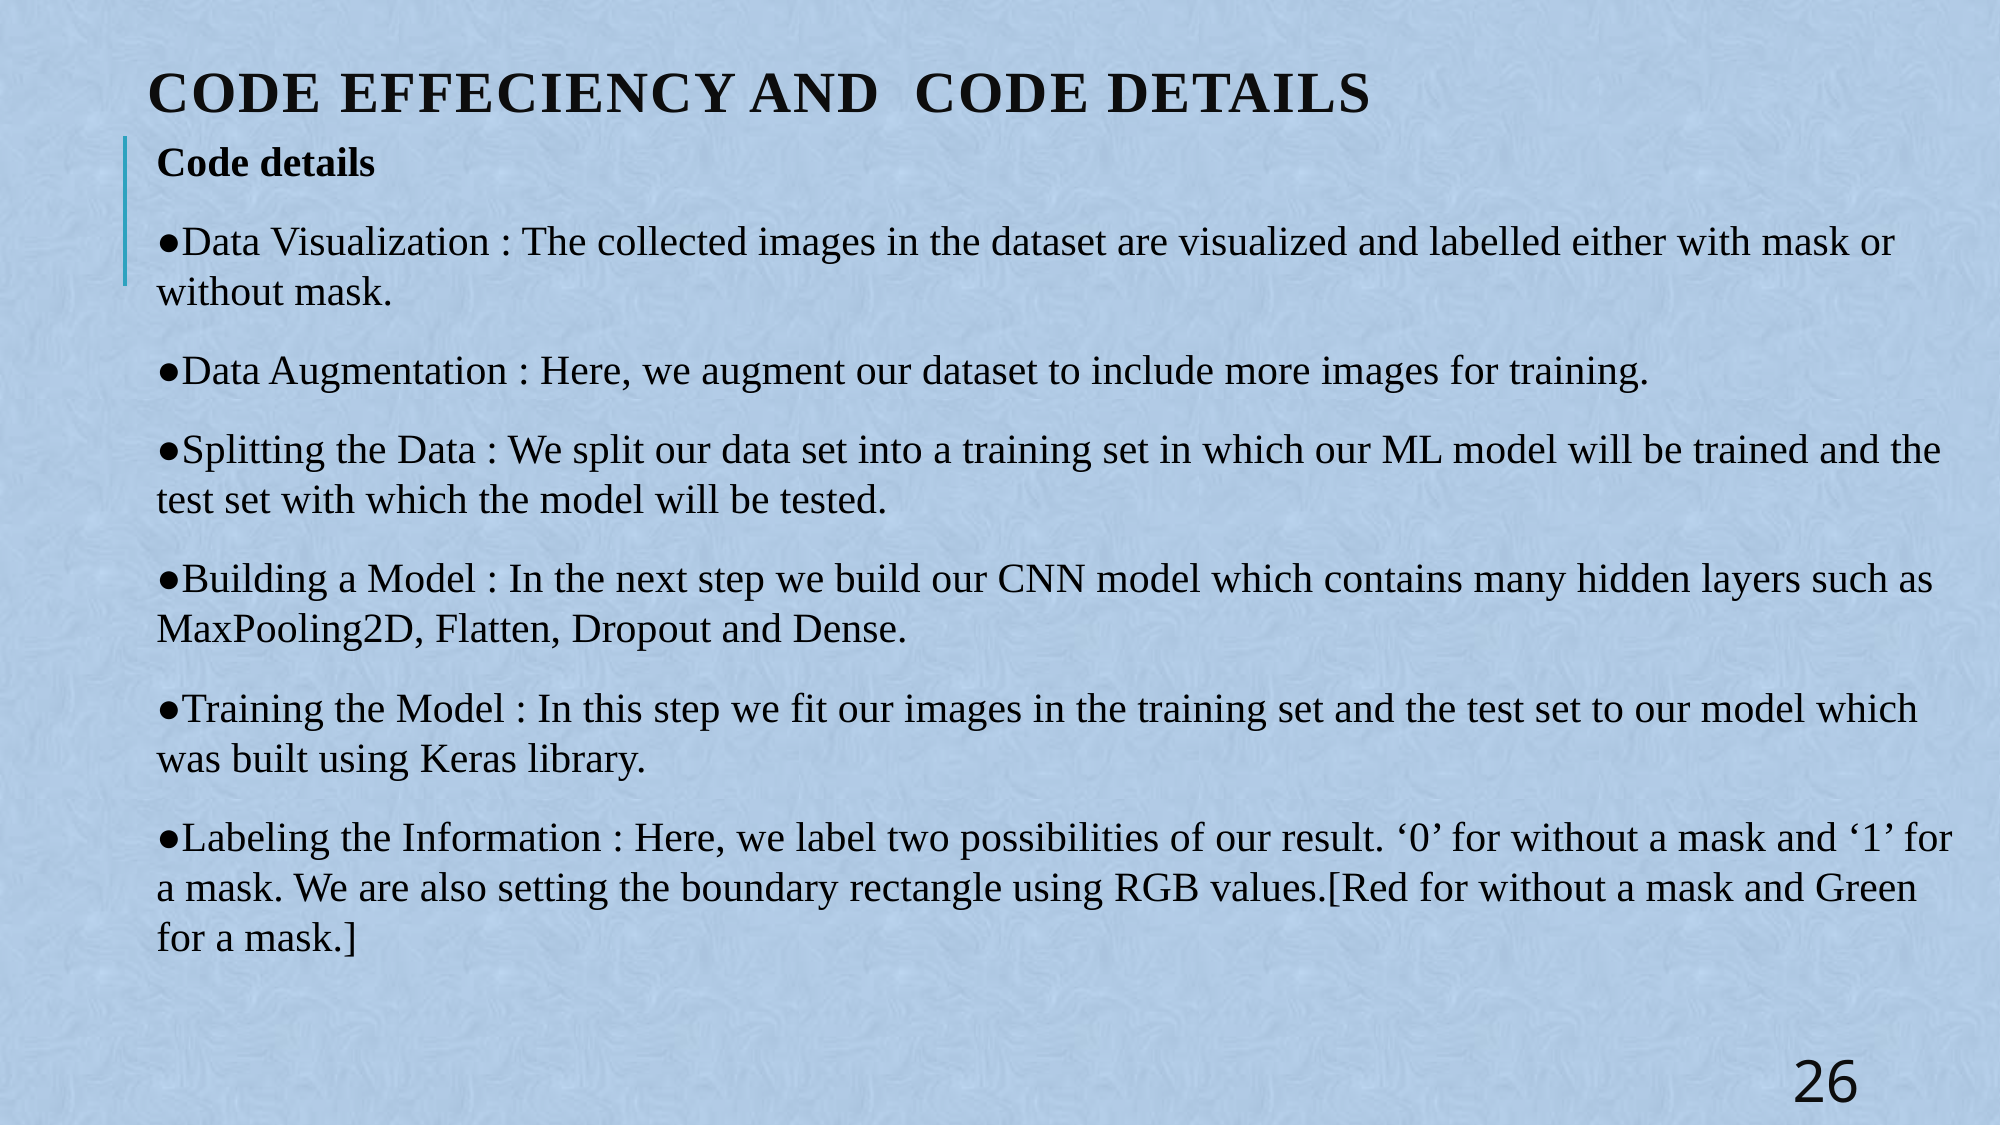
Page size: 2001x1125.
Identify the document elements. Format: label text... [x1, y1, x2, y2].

list Code details ●Data Visualization : The collected images in the dataset are visualized and labelled either with mask or without mask. ●Data Augmentation : Here, we augment our dataset to include more images for training. ●Splitting the Data : We split our data set into a training set in which our ML model will be trained and the test set with which the model will be tested. ●Building a Model : In the next step we build our CNN model which contains many hidden layers such as MaxPooling2D, Flatten, Dropout and Dense. ●Training the Model : In this step we fit our images in the training set and the test set to our model which was built using Keras library. ●Labeling the Information : Here, we label two possibilities of our result. ‘0’ for without a mask and ‘1’ for a mask. We are also setting the boundary rectangle using RGB values.[Red for without a mask and Green for a mask.] [133, 126, 1972, 1125]
title code effeciency and CODE DETAILS [132, 32, 1747, 160]
slide_number 26 [1777, 1061, 1938, 1107]
